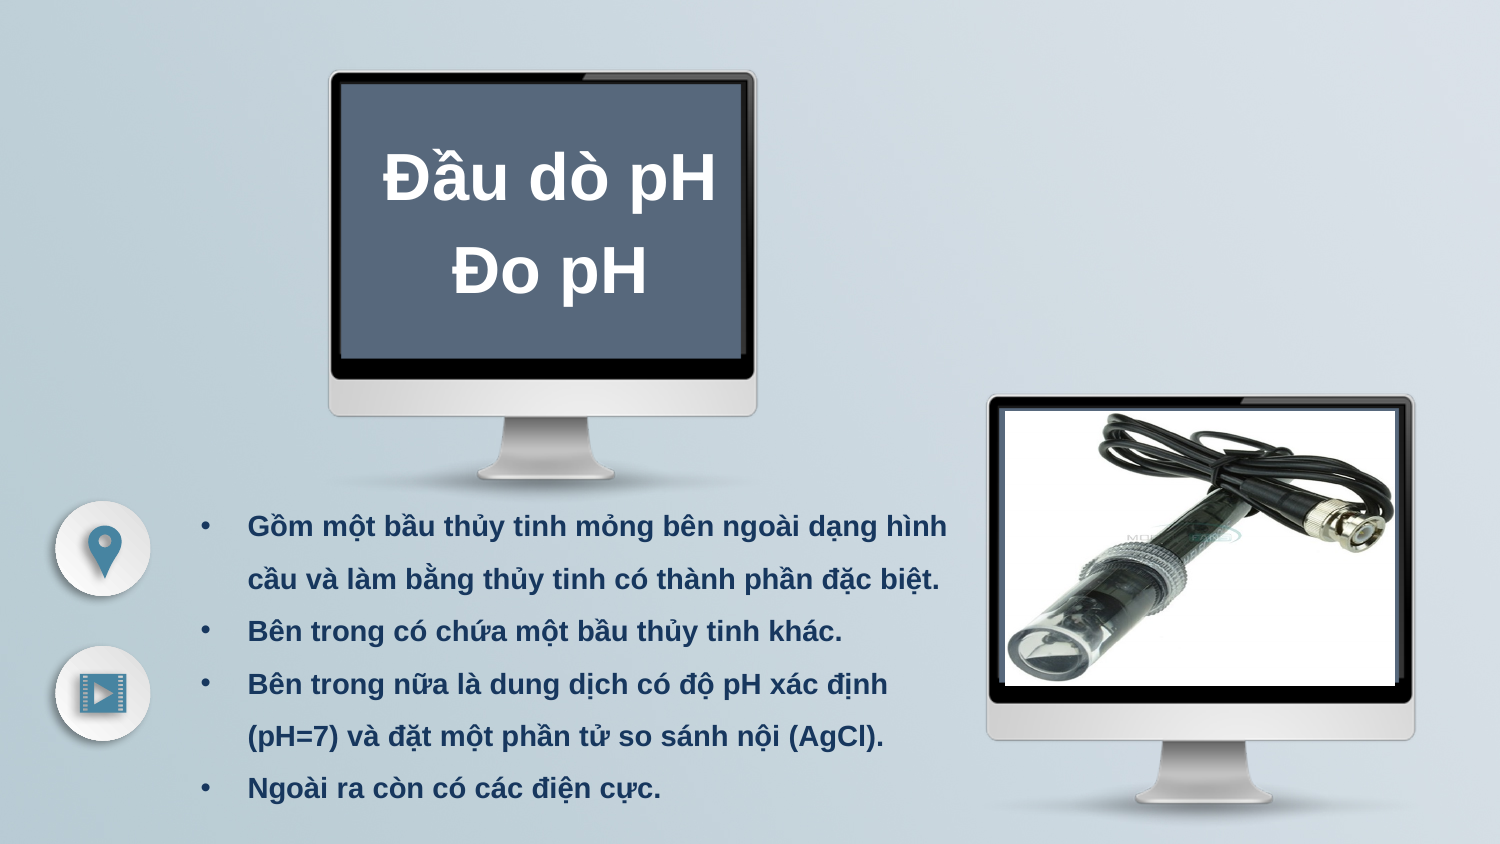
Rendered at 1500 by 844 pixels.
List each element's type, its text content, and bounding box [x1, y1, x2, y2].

text_box [78, 672, 128, 715]
text_box Đầu dò pH Đo pH [308, 126, 793, 316]
picture [0, 0, 1500, 844]
text_box Gồm một bầu thủy tinh mỏng bên ngoài dạng hình cầu và làm bằng thủy tinh có thành phần đặc biệt. Bên trong có chứa một bầu thủy tinh khác. Bên trong nữa là dung dịch có độ pH xác định (pH=7) và đặt một phần tử so sánh nội (AgCl). Ngoài ra còn có các điện cực. [185, 482, 978, 813]
text_box [53, 499, 153, 598]
text_box [86, 523, 124, 581]
text_box [53, 643, 153, 743]
